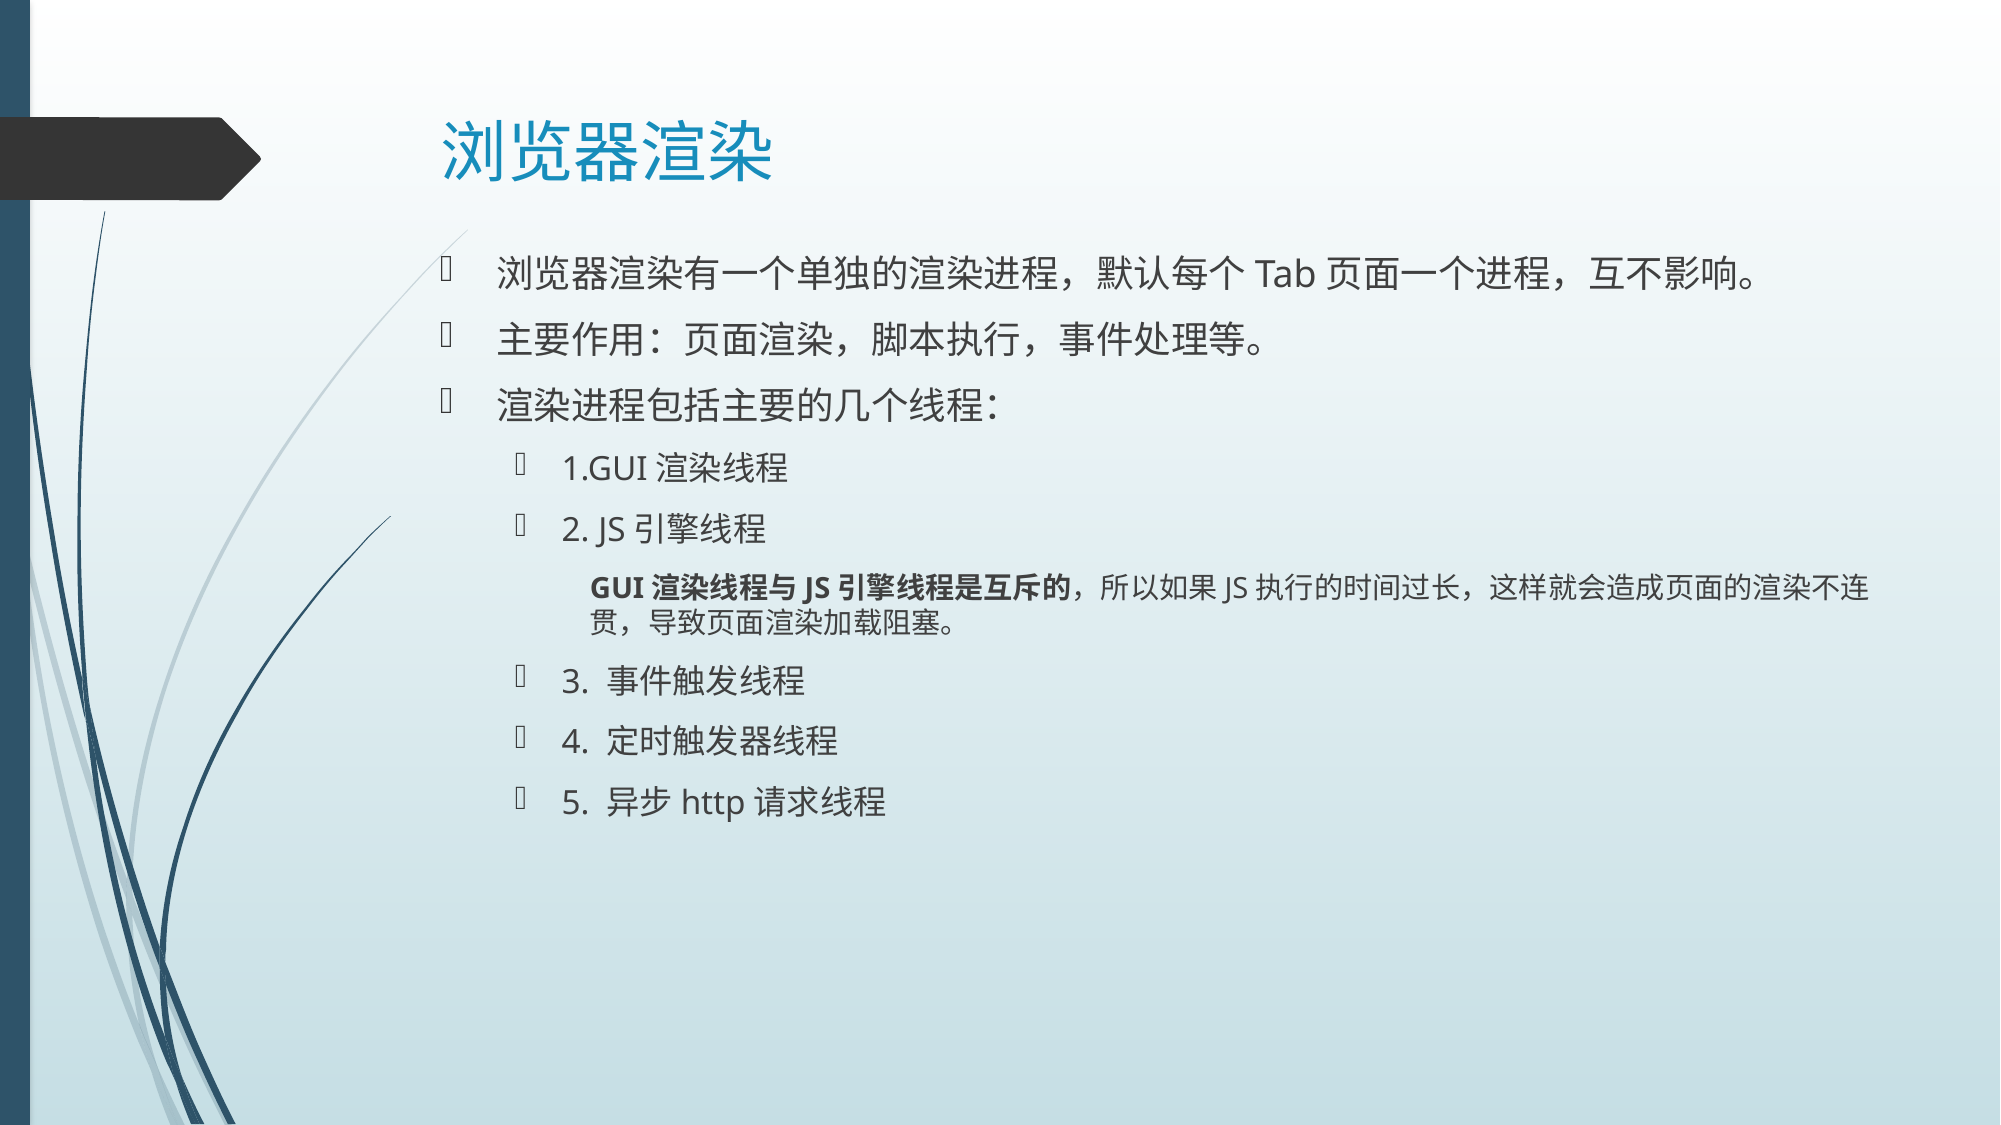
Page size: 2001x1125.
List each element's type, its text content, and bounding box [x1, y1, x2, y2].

title 浏览器渲染 [425, 102, 1888, 242]
list 浏览器渲染有一个单独的渲染进程，默认每个Tab页面一个进程，互不影响。 主要作用：页面渲染，脚本执行，事件处理等。 渲染进程包括主要的几个线程： 1.GUI渲染线程 2. JS引擎线程 GUI渲染线程与JS引擎线程是互斥的，所以如果JS执行的时间过长，这样就会造成页面的渲染不连贯，导致页面渲染加载阻塞。 3. 事件触发线程 4. 定时触发器线程 5. 异步http请求线程 [424, 242, 1888, 946]
